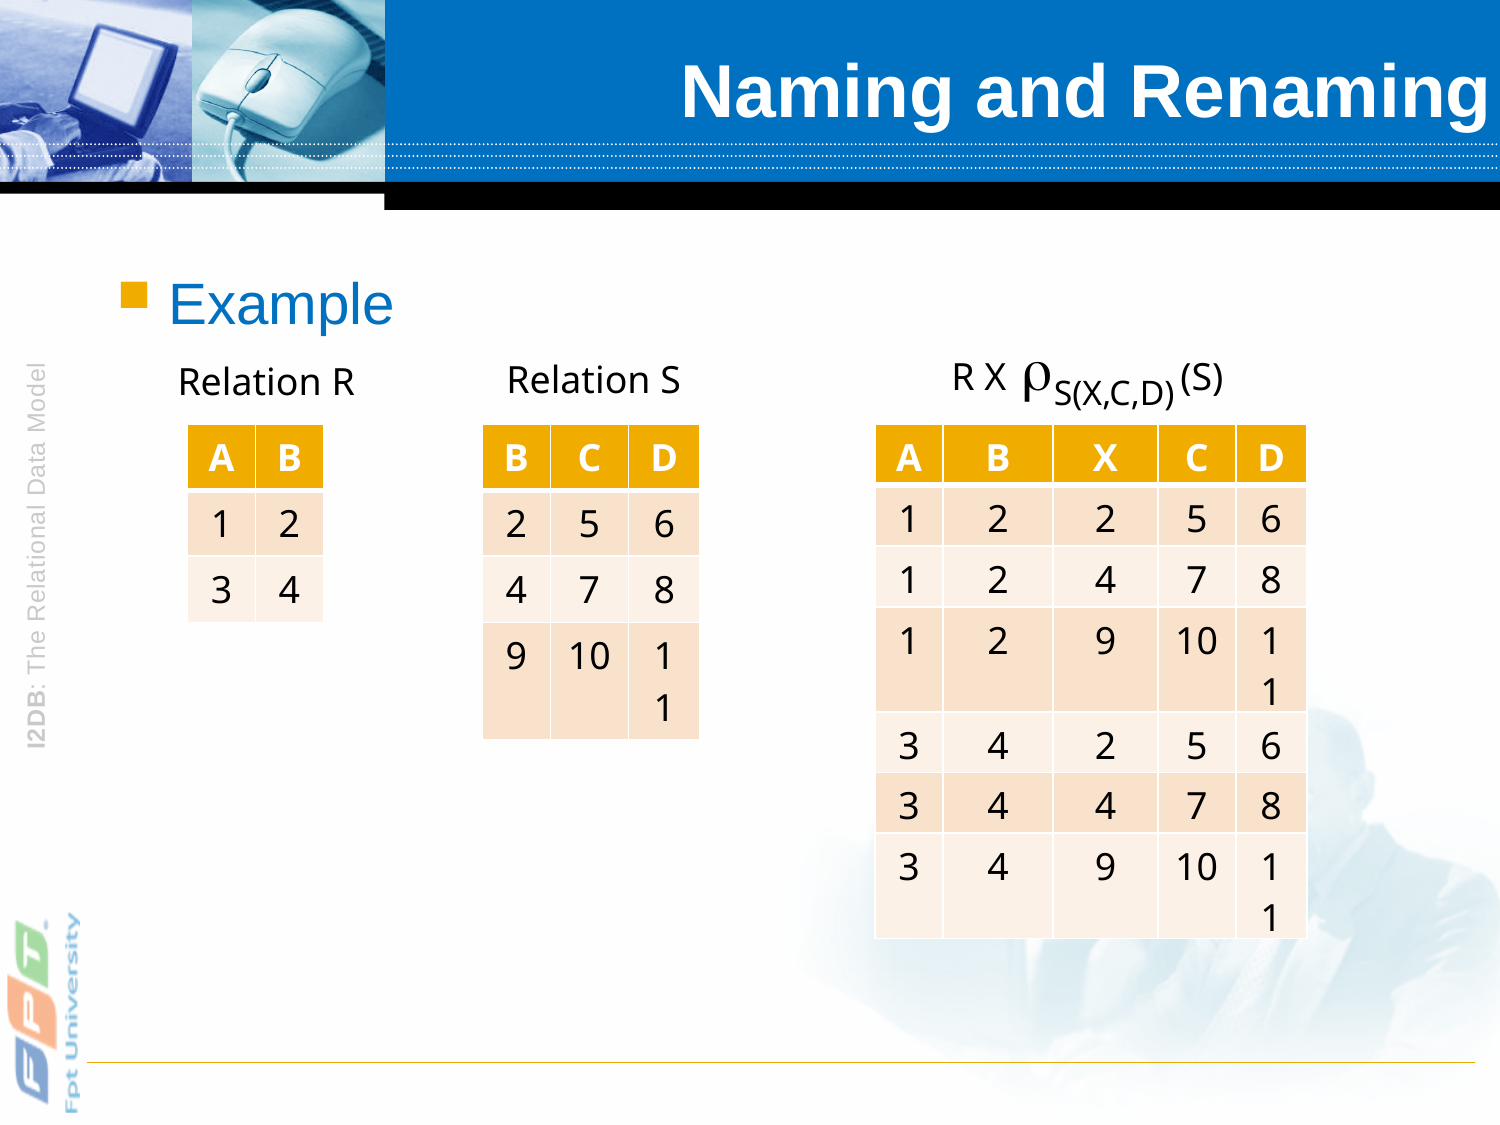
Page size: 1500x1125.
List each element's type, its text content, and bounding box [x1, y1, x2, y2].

table_cell 4 [1054, 773, 1157, 832]
table_cell 4 [944, 834, 1052, 938]
table_header C [1159, 425, 1235, 482]
table_cell 3 [876, 713, 942, 772]
text_box Relation S [491, 349, 696, 409]
table_cell 6 [1237, 713, 1306, 772]
table_cell 2 [944, 488, 1052, 545]
table_cell 2 [944, 547, 1052, 606]
table_cell 3 [876, 834, 942, 938]
table_cell 11 [1237, 834, 1306, 938]
table_header B [256, 425, 323, 488]
table_cell 3 [876, 773, 942, 832]
text_box R X S(X,C,D) (S) [936, 324, 1239, 420]
table_cell 9 [1054, 608, 1157, 711]
table_cell 5 [551, 493, 628, 555]
table_cell 10 [1159, 834, 1235, 938]
table_cell 4 [8, 913, 80, 1112]
table_header A [876, 425, 942, 482]
table_cell 10 [1159, 608, 1235, 711]
table_cell 9 [1054, 834, 1157, 938]
table_cell 11 [629, 623, 699, 739]
table_cell 7 [1159, 547, 1235, 606]
table_header X [1054, 425, 1157, 482]
table_cell 3 [188, 557, 255, 622]
table_cell 6 [1237, 488, 1306, 545]
table_cell 5 [1159, 488, 1235, 545]
table_header D [1237, 425, 1306, 482]
table_cell 7 [1159, 773, 1235, 832]
table_cell 4 [483, 557, 550, 622]
table_cell 9 [483, 623, 550, 739]
table_header C [551, 425, 628, 488]
table_cell 4 [944, 713, 1052, 772]
table_cell 11 [1237, 608, 1306, 711]
table_cell 8 [1237, 547, 1306, 606]
list Example [87, 216, 1475, 1050]
title Naming and Renaming [387, 0, 1500, 175]
text_box Relation R [162, 351, 371, 411]
table_cell 4 [1054, 547, 1157, 606]
table_cell 4 [256, 557, 323, 622]
table_cell 8 [629, 557, 699, 622]
table_cell 2 [1054, 713, 1157, 772]
table_header B [944, 425, 1052, 482]
table_cell 2 [944, 608, 1052, 711]
table_cell 1 [188, 493, 255, 555]
picture [0, 0, 385, 181]
table_header B [483, 425, 550, 488]
table_cell 2 [483, 493, 550, 555]
table_cell 1 [876, 547, 942, 606]
table_cell 1 [876, 488, 942, 545]
table_cell 1 [876, 608, 942, 711]
table_cell 4 [944, 773, 1052, 832]
table_cell 2 [1054, 488, 1157, 545]
table_cell 10 [551, 623, 628, 739]
table_cell 6 [629, 493, 699, 555]
table_cell 8 [1237, 773, 1306, 832]
table_cell 2 [256, 493, 323, 555]
table_cell 7 [551, 557, 628, 622]
picture [0, 194, 1500, 1125]
table_header D [629, 425, 699, 488]
table_header A [188, 425, 255, 488]
table_cell 5 [1159, 713, 1235, 772]
